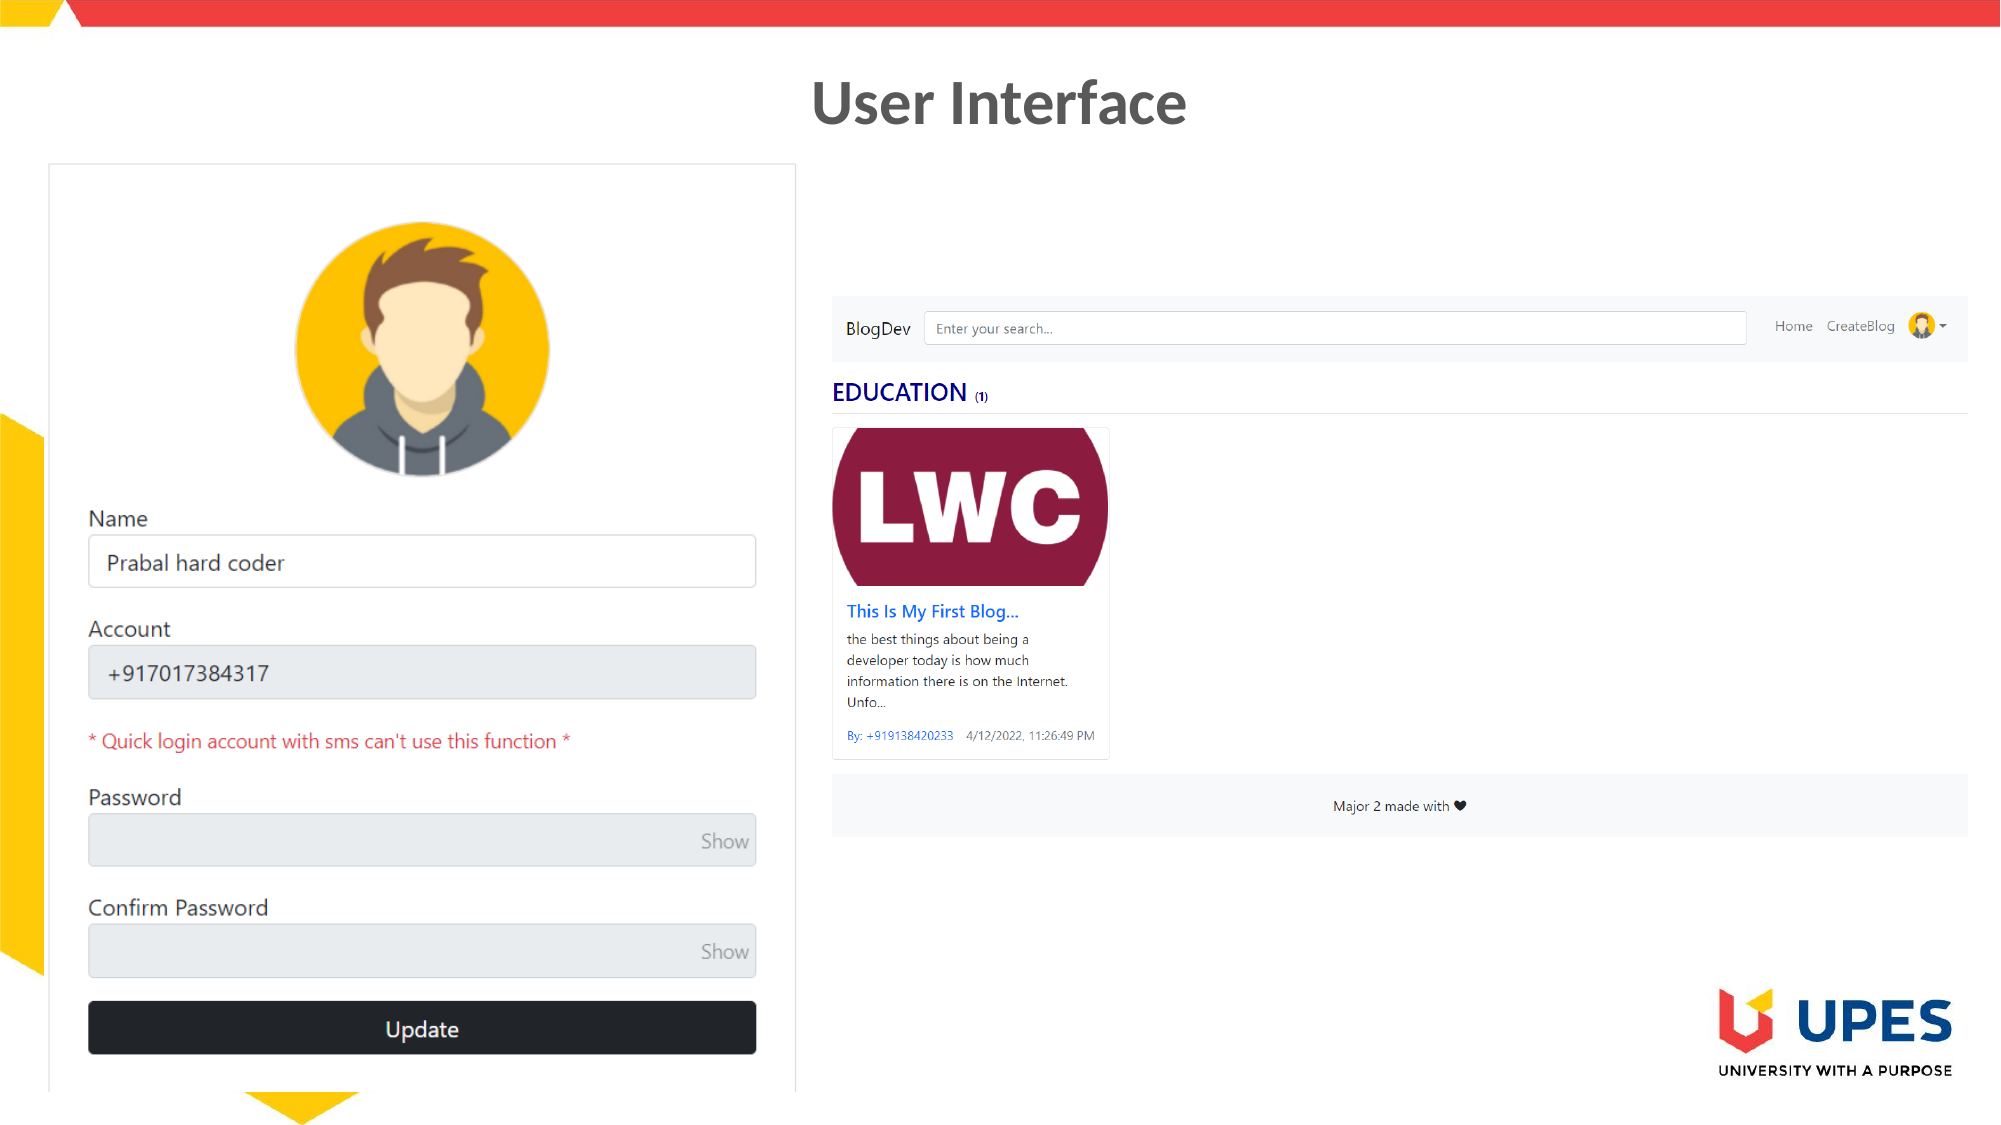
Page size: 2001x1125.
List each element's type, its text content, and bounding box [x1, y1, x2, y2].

picture [0, 0, 2001, 1125]
title User Interface [0, 52, 2000, 145]
